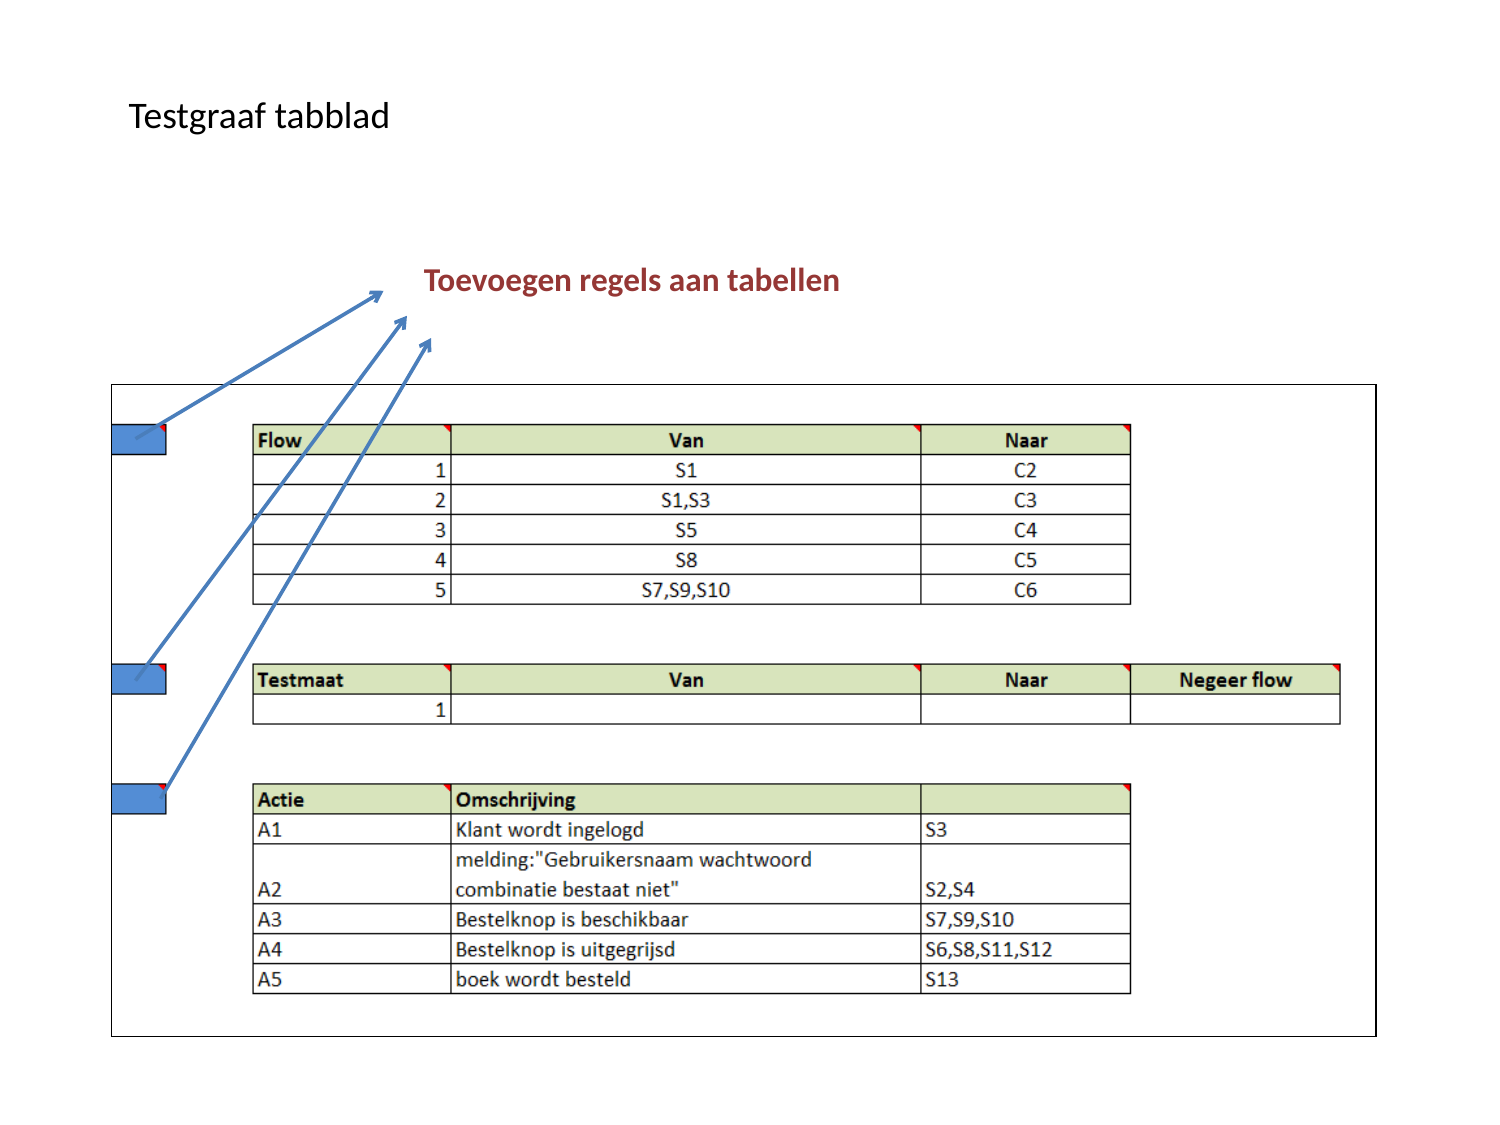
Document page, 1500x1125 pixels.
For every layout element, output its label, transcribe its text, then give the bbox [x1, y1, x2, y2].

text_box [160, 337, 432, 799]
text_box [135, 315, 408, 681]
text_box Toevoegen regels aan tabellen [409, 210, 856, 306]
picture [111, 385, 1376, 1037]
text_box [135, 290, 384, 315]
text_box Testgraaf tabblad [113, 83, 406, 144]
